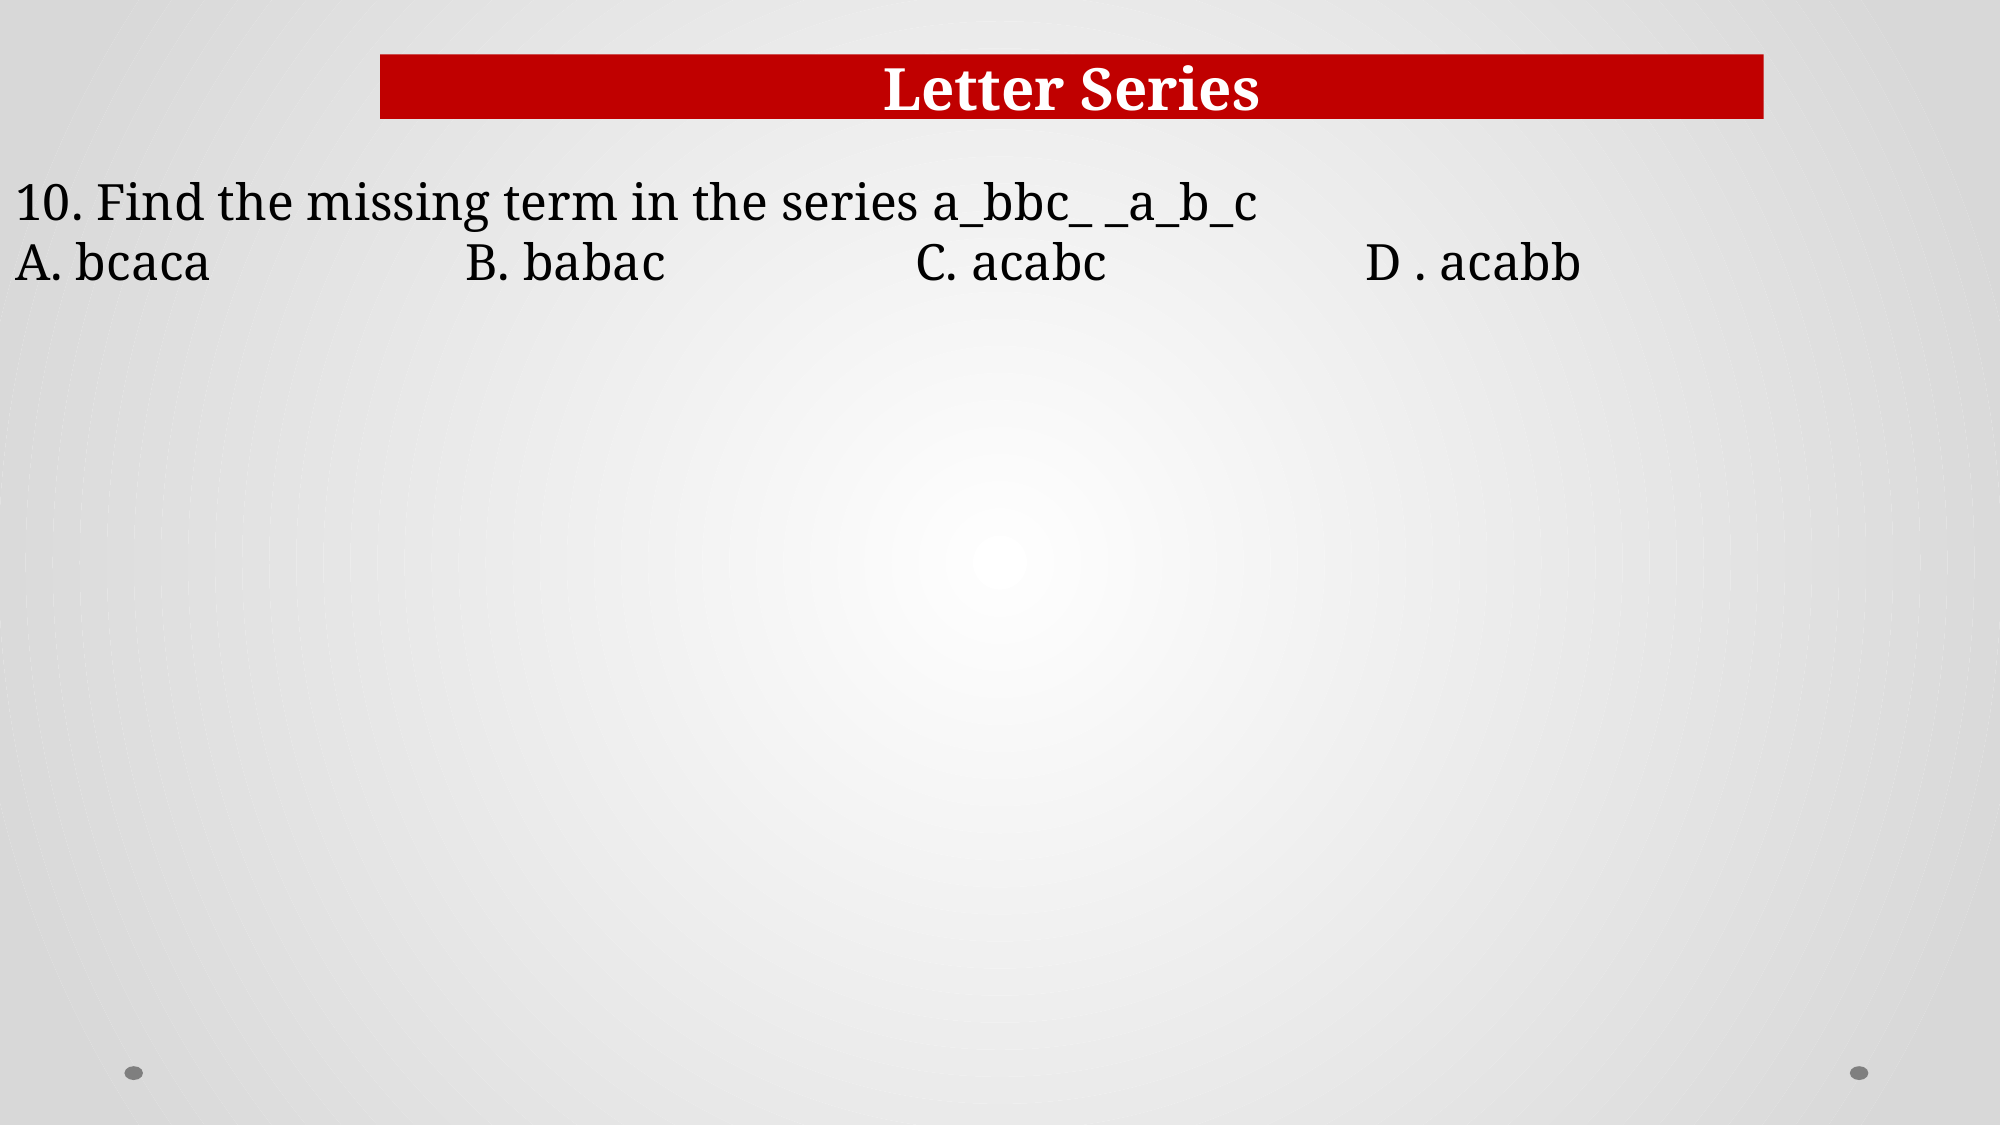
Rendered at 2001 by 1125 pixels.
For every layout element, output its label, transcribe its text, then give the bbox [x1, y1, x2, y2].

text_box Letter Series [380, 54, 1764, 119]
text_box 10. Find the missing term in the series a_bbc_ _a_b_c A. bcaca B. babac C. acabc D . acabb [0, 163, 1819, 298]
